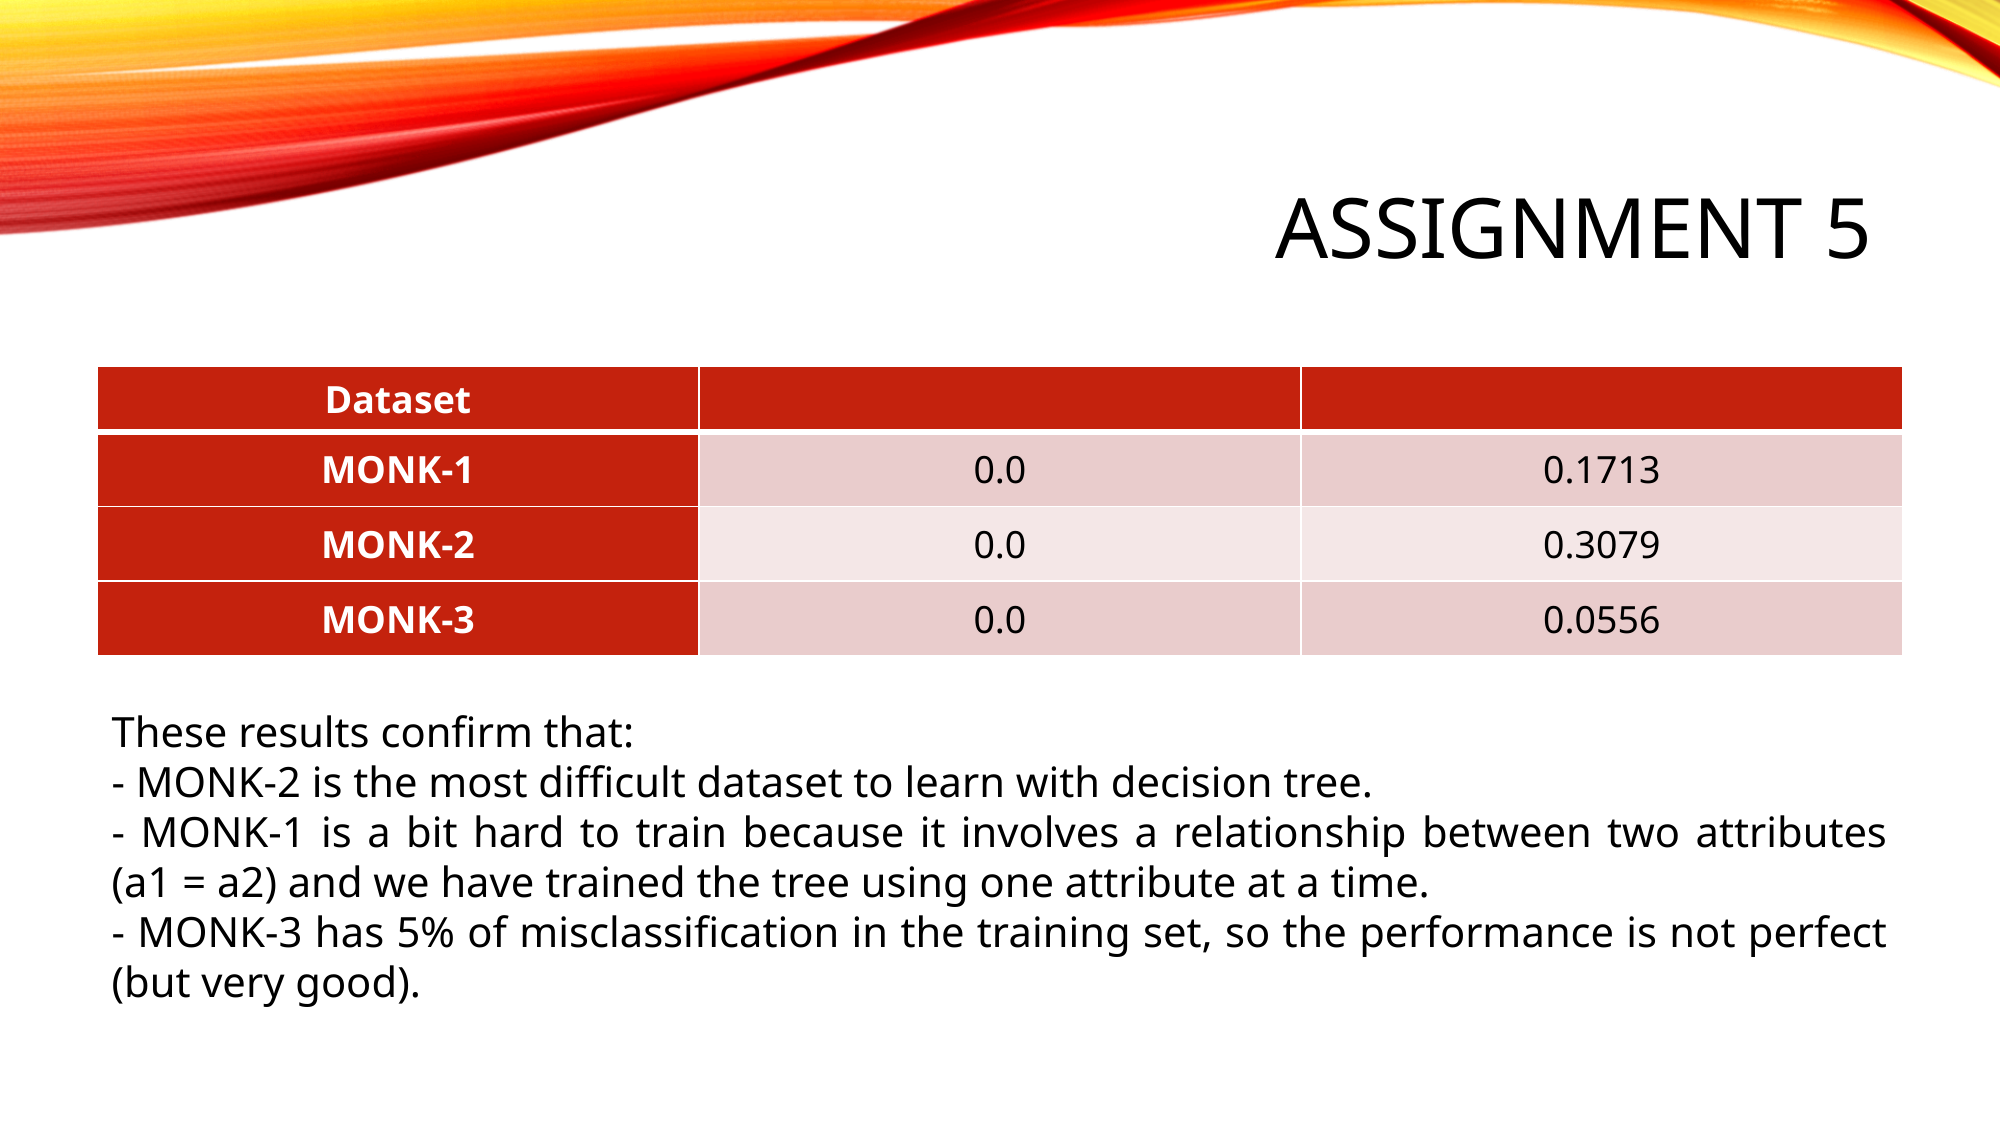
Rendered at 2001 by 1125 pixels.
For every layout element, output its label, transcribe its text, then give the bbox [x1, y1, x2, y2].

text_box These results confirm that: - MONK-2 is the most difficult dataset to learn with decision tree. - MONK-1 is a bit hard to train because it involves a relationship between two attributes (a1 = a2) and we have trained the tree using one attribute at a time. - MONK-3 has 5% of misclassification in the training set, so the performance is not perfect (but very good). [96, 698, 1903, 1014]
title Assignment 5 [474, 125, 1888, 338]
picture [0, 0, 2000, 237]
